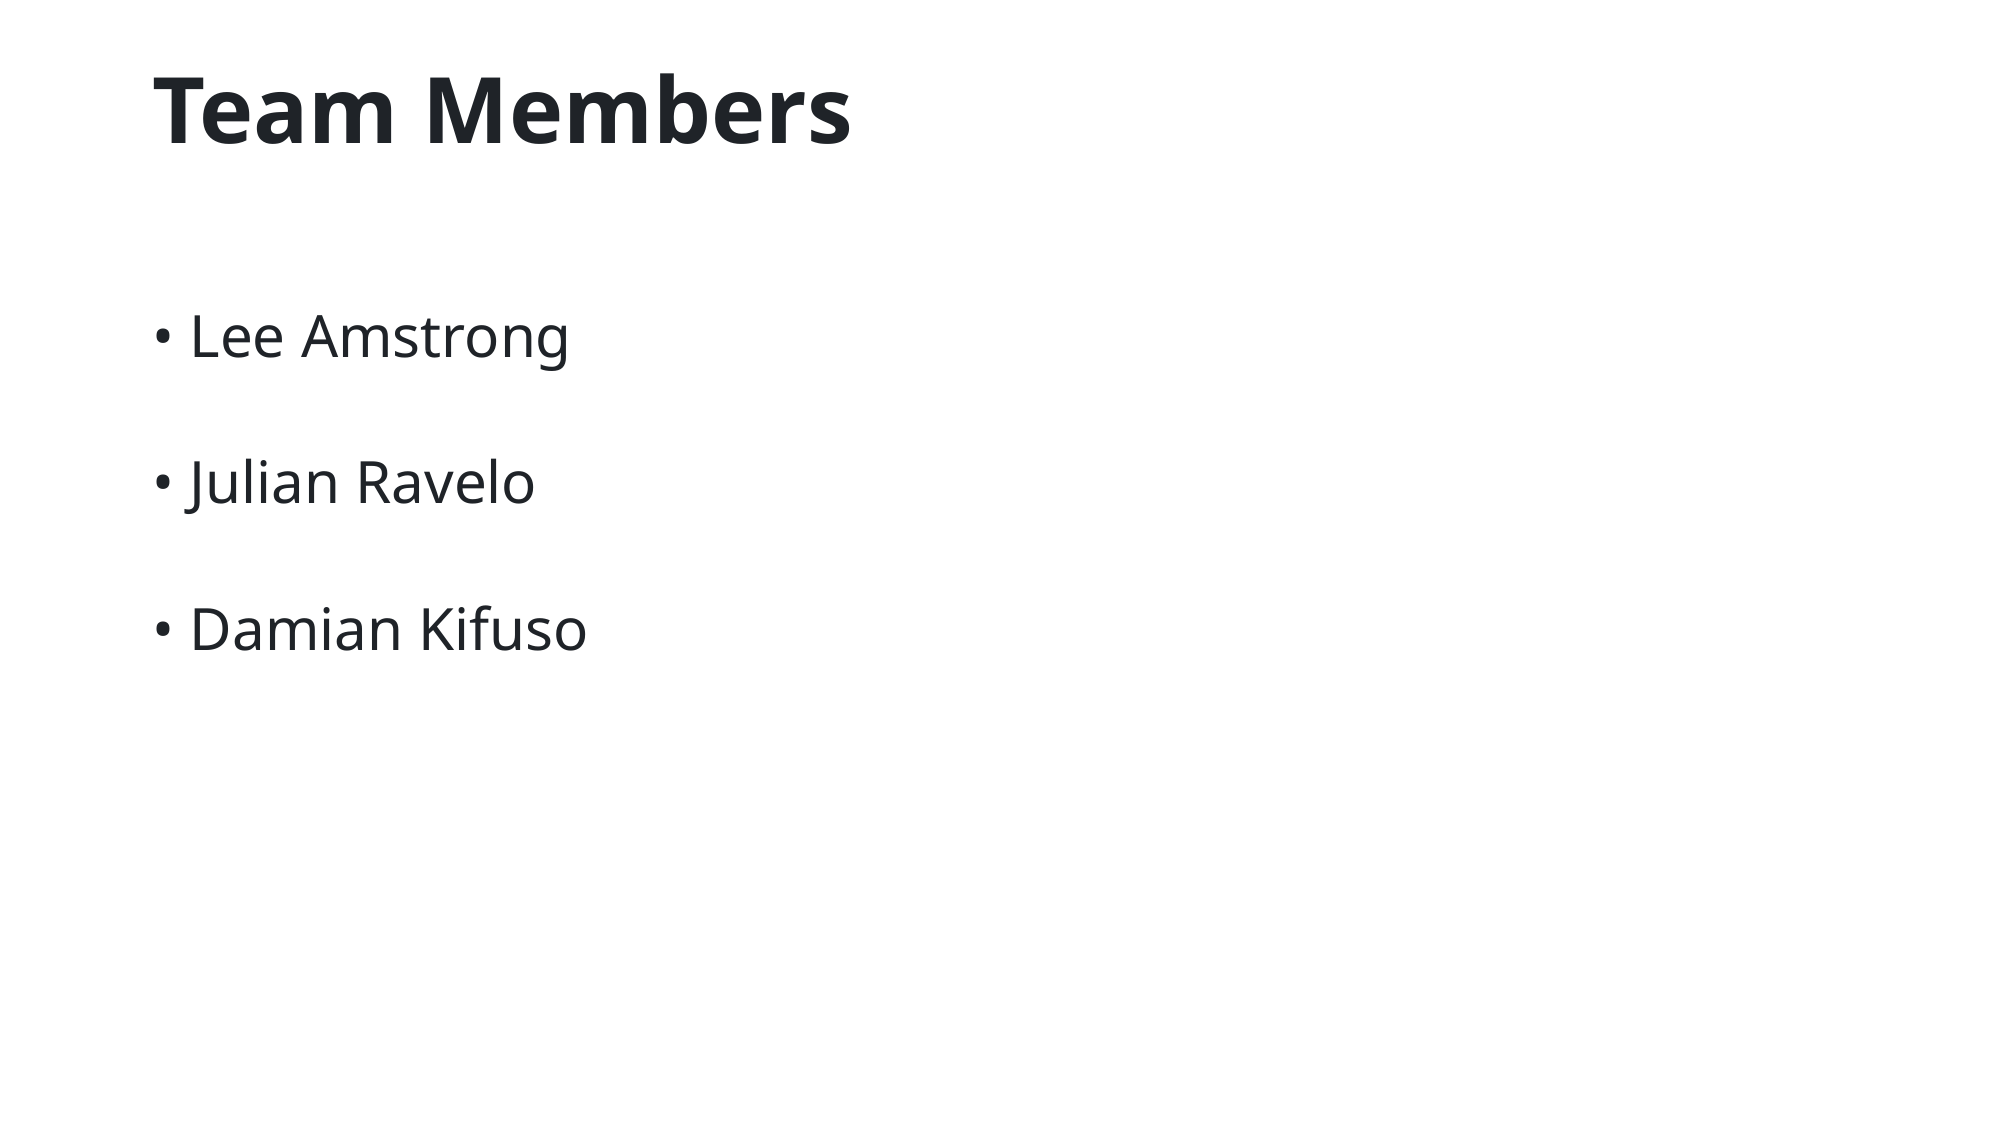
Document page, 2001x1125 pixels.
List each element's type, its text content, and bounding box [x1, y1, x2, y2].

title Team Members [137, 59, 1863, 278]
list • Lee Amstrong • Julian Ravelo • Damian Kifuso [137, 299, 1863, 1014]
